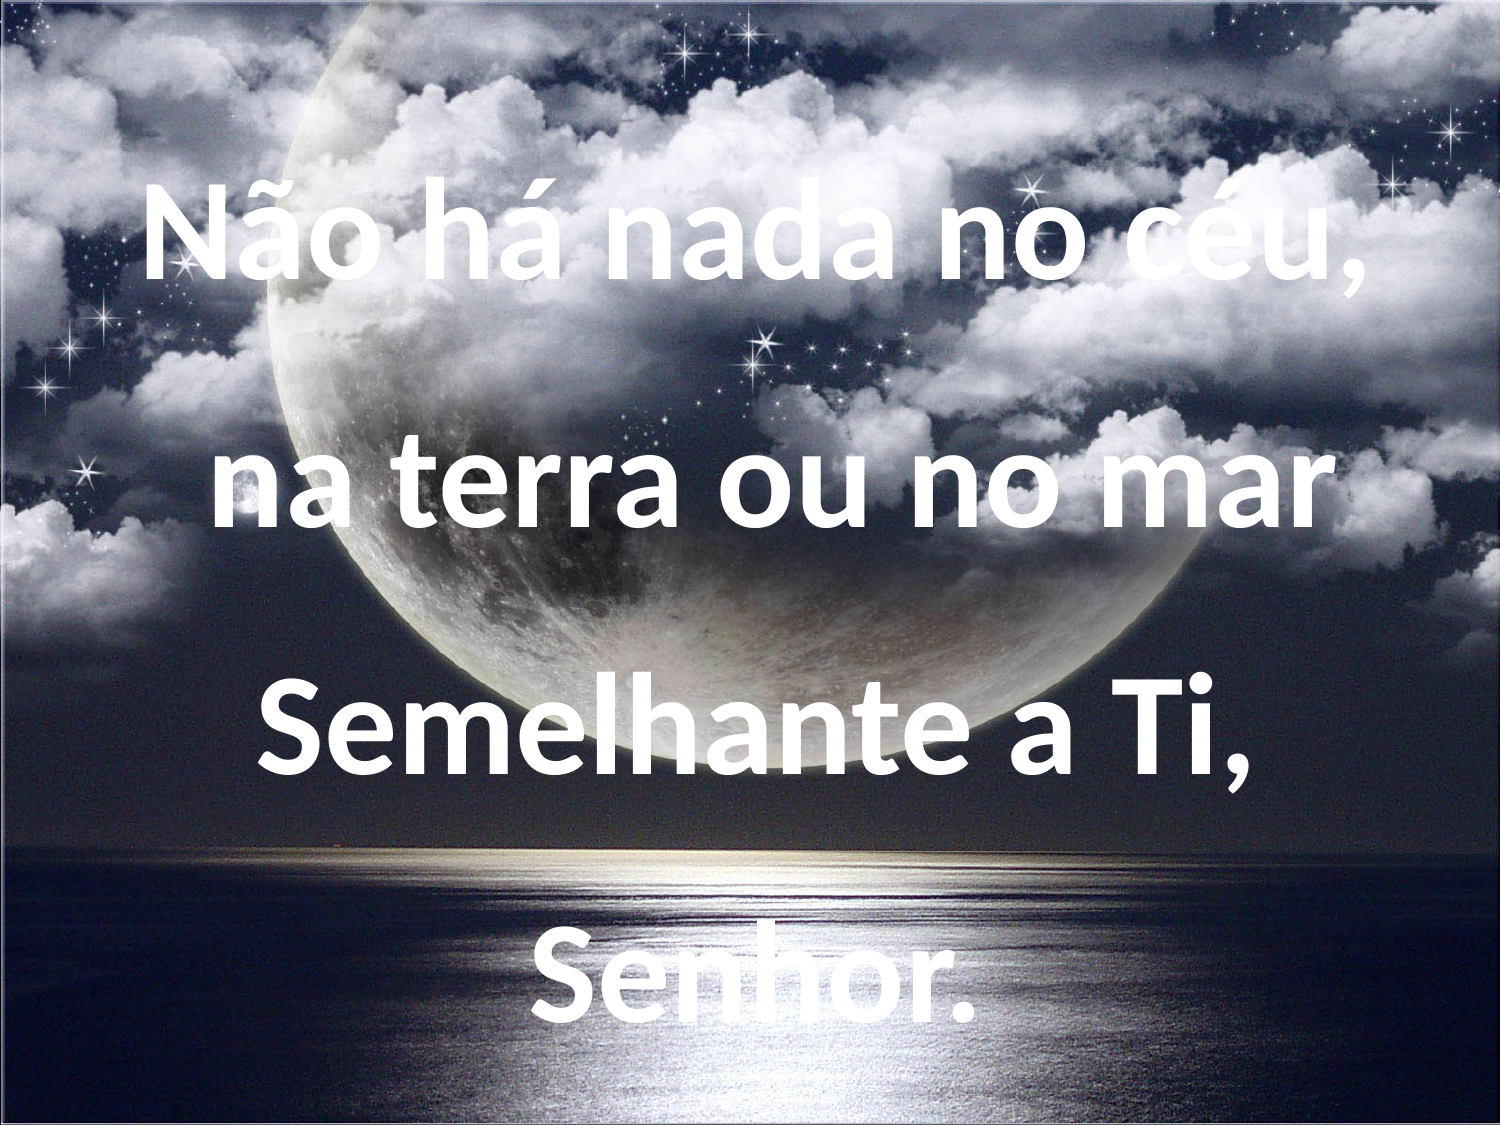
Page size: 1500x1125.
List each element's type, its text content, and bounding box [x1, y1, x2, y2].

text_box Não há nada no céu, na terra ou no mar Semelhante a Ti, Senhor. [49, 126, 1463, 1060]
picture [0, 0, 1500, 1125]
